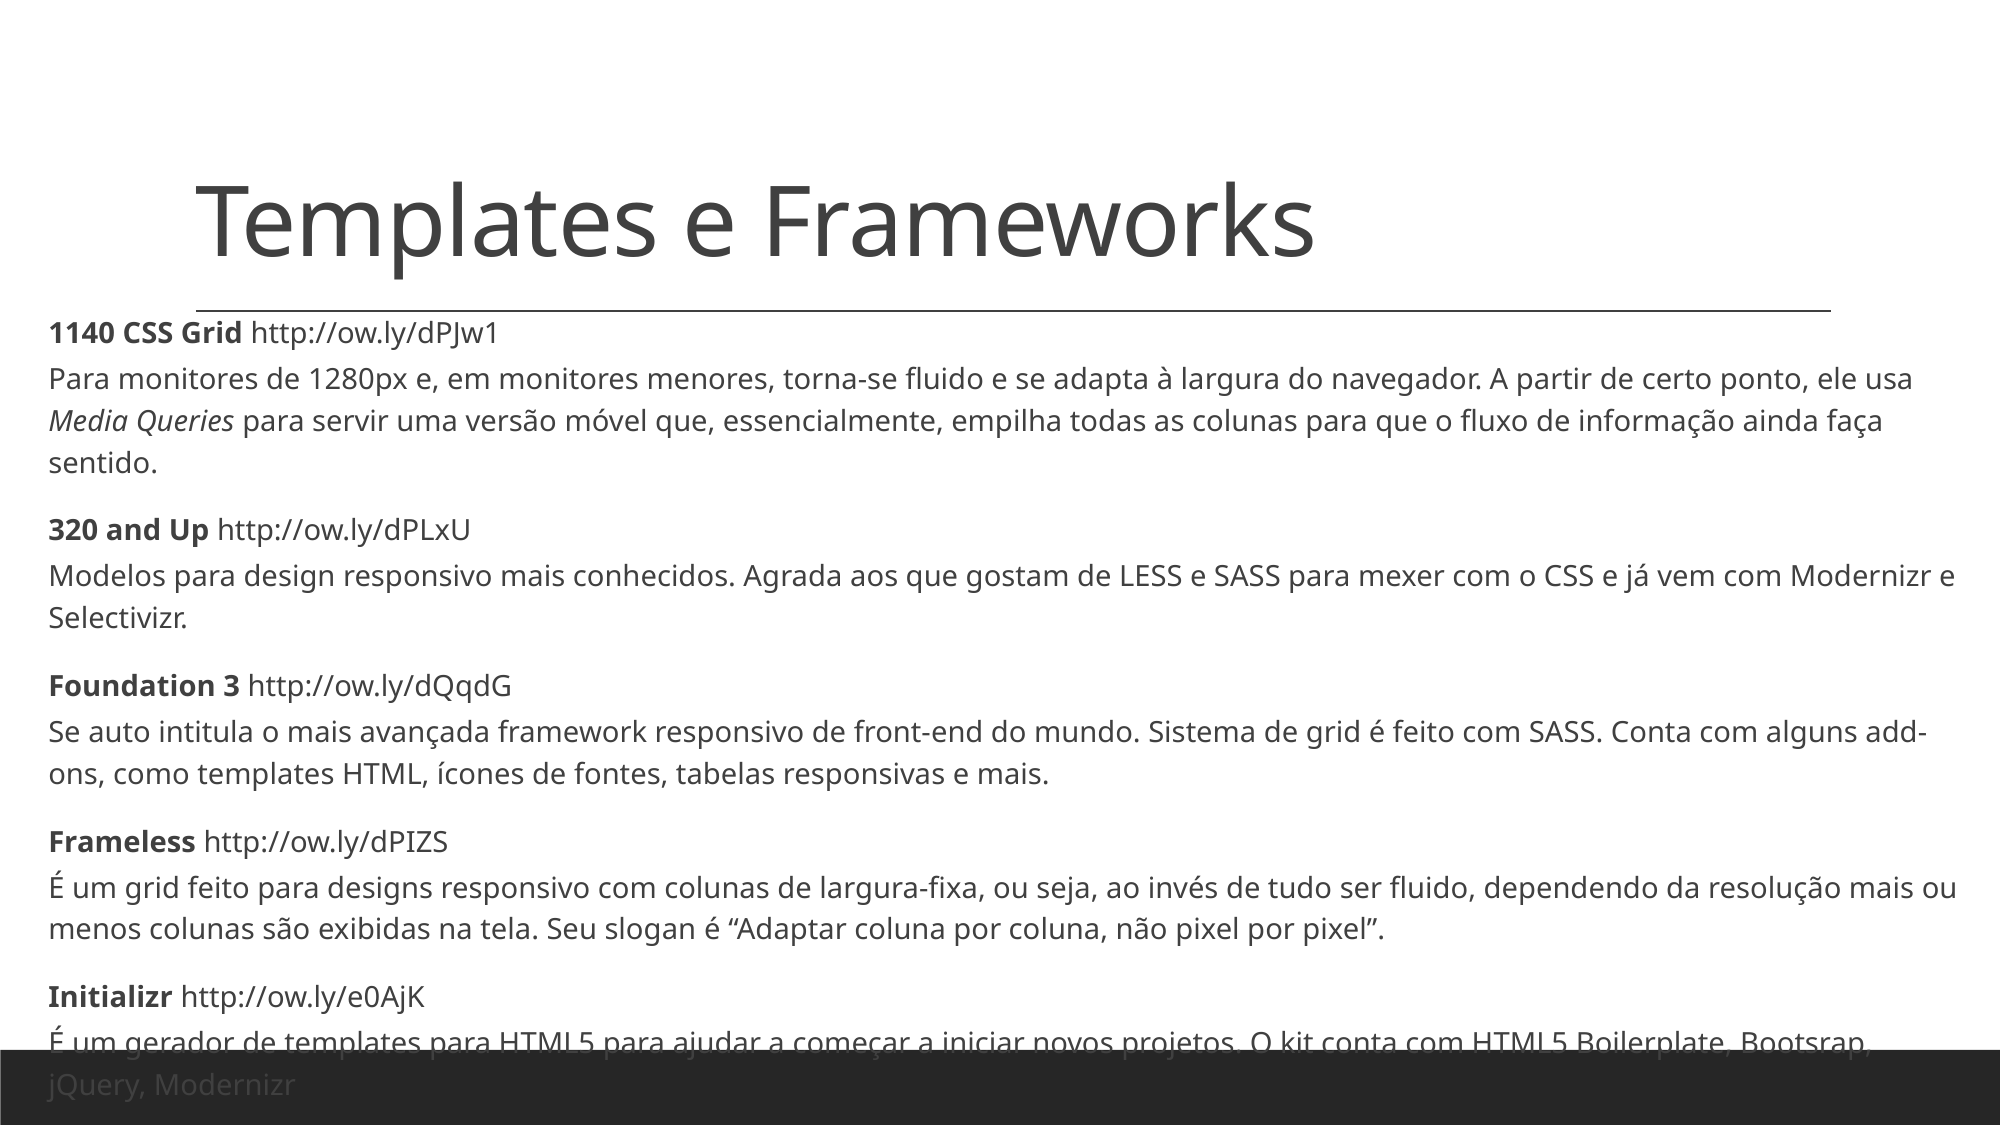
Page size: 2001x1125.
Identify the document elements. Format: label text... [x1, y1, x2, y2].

title Templates e Frameworks [180, 47, 1830, 285]
list 1140 CSS Grid http://ow.ly/dPJw1 Para monitores de 1280px e, em monitores menores, torna-se fluido e se adapta à largura do navegador. A partir de certo ponto, ele usa Media Queries para servir uma versão móvel que, essencialmente, empilha todas as colunas para que o fluxo de informação ainda faça sentido. 320 and Up http://ow.ly/dPLxU Modelos para design responsivo mais conhecidos. Agrada aos que gostam de LESS e SASS para mexer com o CSS e já vem com Modernizr e Selectivizr. Foundation 3 http://ow.ly/dQqdG Se auto intitula o mais avançada framework responsivo de front-end do mundo. Sistema de grid é feito com SASS. Conta com alguns add- ons, como templates HTML, ícones de fontes, tabelas responsivas e mais. Frameless http://ow.ly/dPIZS É um grid feito para designs responsivo com colunas de largura-fixa, ou seja, ao invés de tudo ser fluido, dependendo da resolução mais ou menos colunas são exibidas na tela. Seu slogan é “Adaptar coluna por coluna, não pixel por pixel”. Initializr http://ow.ly/e0AjK É um gerador de templates para HTML5 para ajudar a começar a iniciar novos projetos. O kit conta com HTML5 Boilerplate, Bootsrap, jQuery, Modernizr [33, 302, 1972, 1010]
